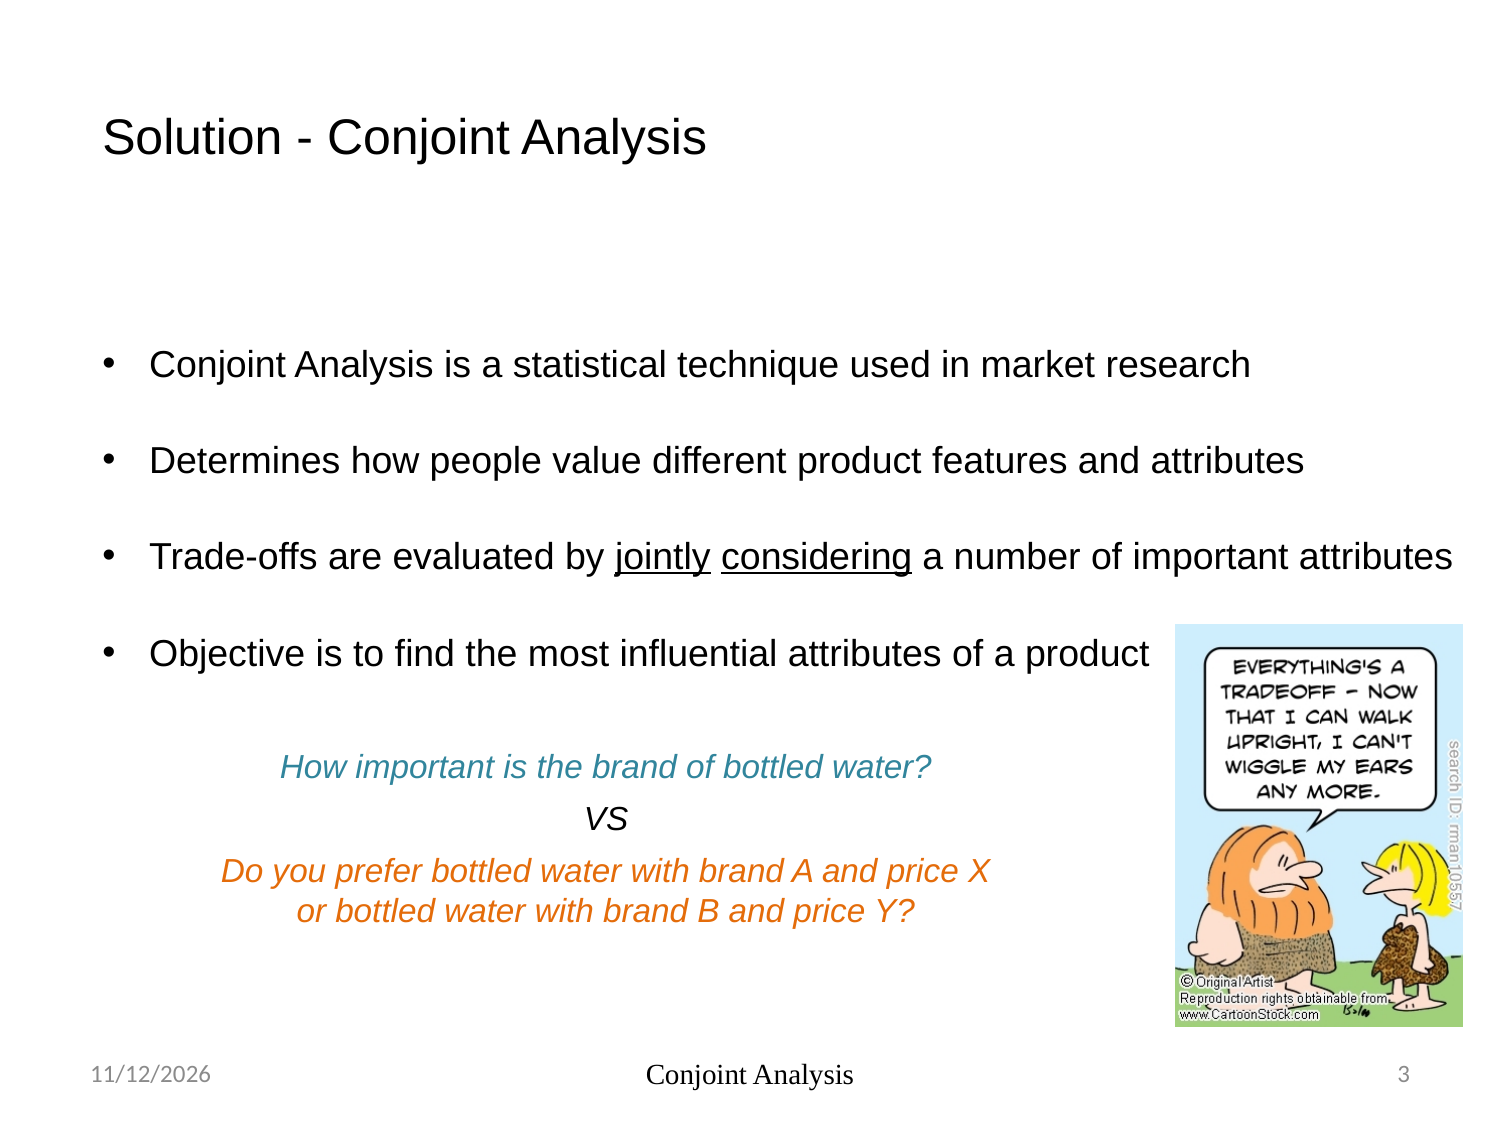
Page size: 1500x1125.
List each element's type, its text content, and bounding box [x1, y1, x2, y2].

text_box Solution - Conjoint Analysis [87, 96, 1269, 172]
text_box How important is the brand of bottled water? VS Do you prefer bottled water with brand A and price X or bottled water with brand B and price Y? [199, 737, 1013, 937]
picture [1174, 624, 1463, 1028]
slide_number 3 [1074, 1042, 1425, 1103]
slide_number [75, 1042, 425, 1103]
text_box Conjoint Analysis is a statistical technique used in market research Determines how people value different product features and attributes Trade-offs are evaluated by jointly considering a number of important attributes Objective is to find the most influential attributes of a product [87, 287, 1475, 778]
footer Conjoint Analysis [512, 1042, 988, 1103]
